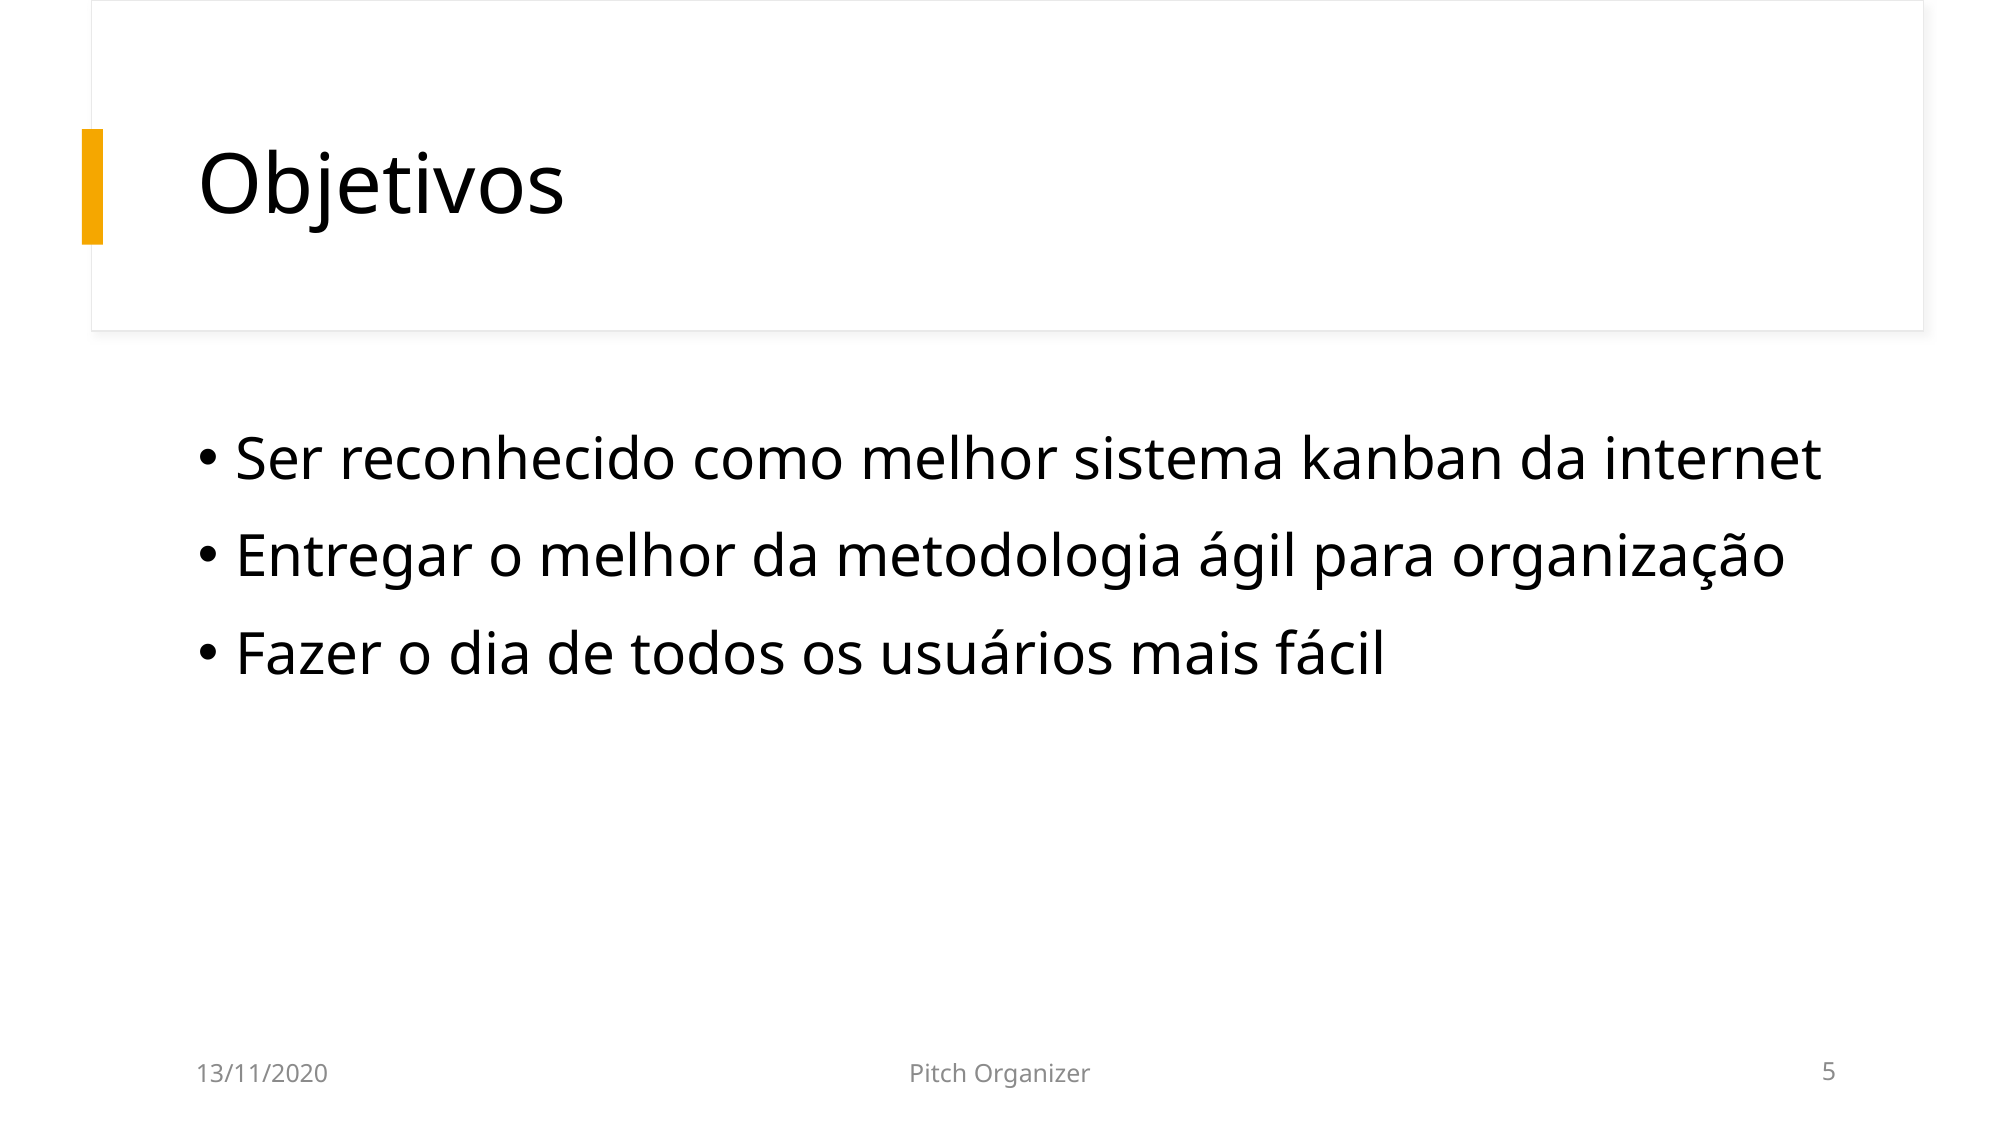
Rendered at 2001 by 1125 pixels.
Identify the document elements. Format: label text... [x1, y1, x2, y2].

title Objetivos [183, 90, 1851, 284]
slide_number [180, 1042, 631, 1103]
list Ser reconhecido como melhor sistema kanban da internet Entregar o melhor da metodologia ágil para organização Fazer o dia de todos os usuários mais fácil [183, 406, 1851, 1013]
footer Pitch Organizer [662, 1042, 1338, 1103]
slide_number 5 [1401, 1042, 1851, 1103]
